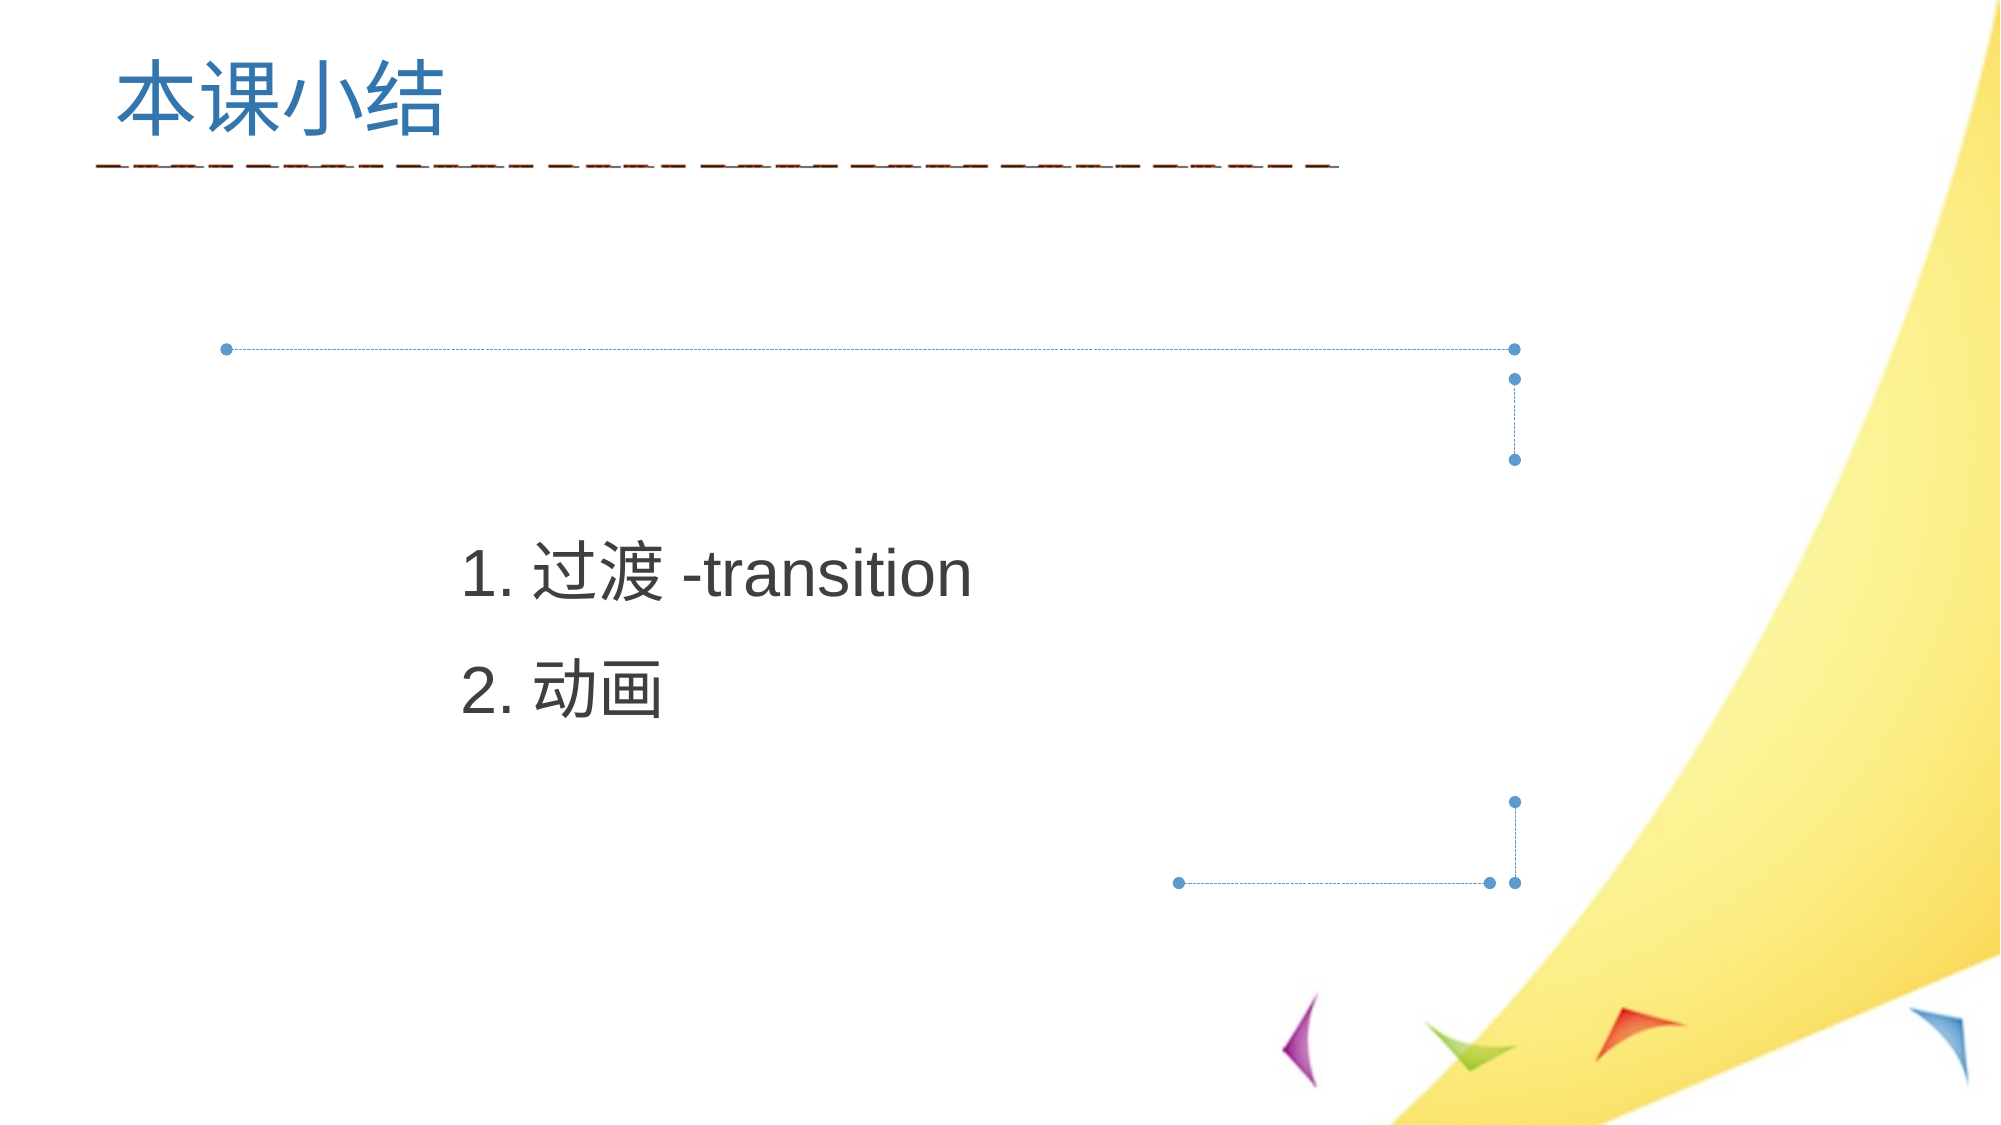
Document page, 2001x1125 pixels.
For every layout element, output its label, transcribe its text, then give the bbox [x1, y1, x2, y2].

picture [88, 0, 2000, 1125]
title 本课小结 [99, 31, 1707, 162]
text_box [226, 349, 1516, 884]
